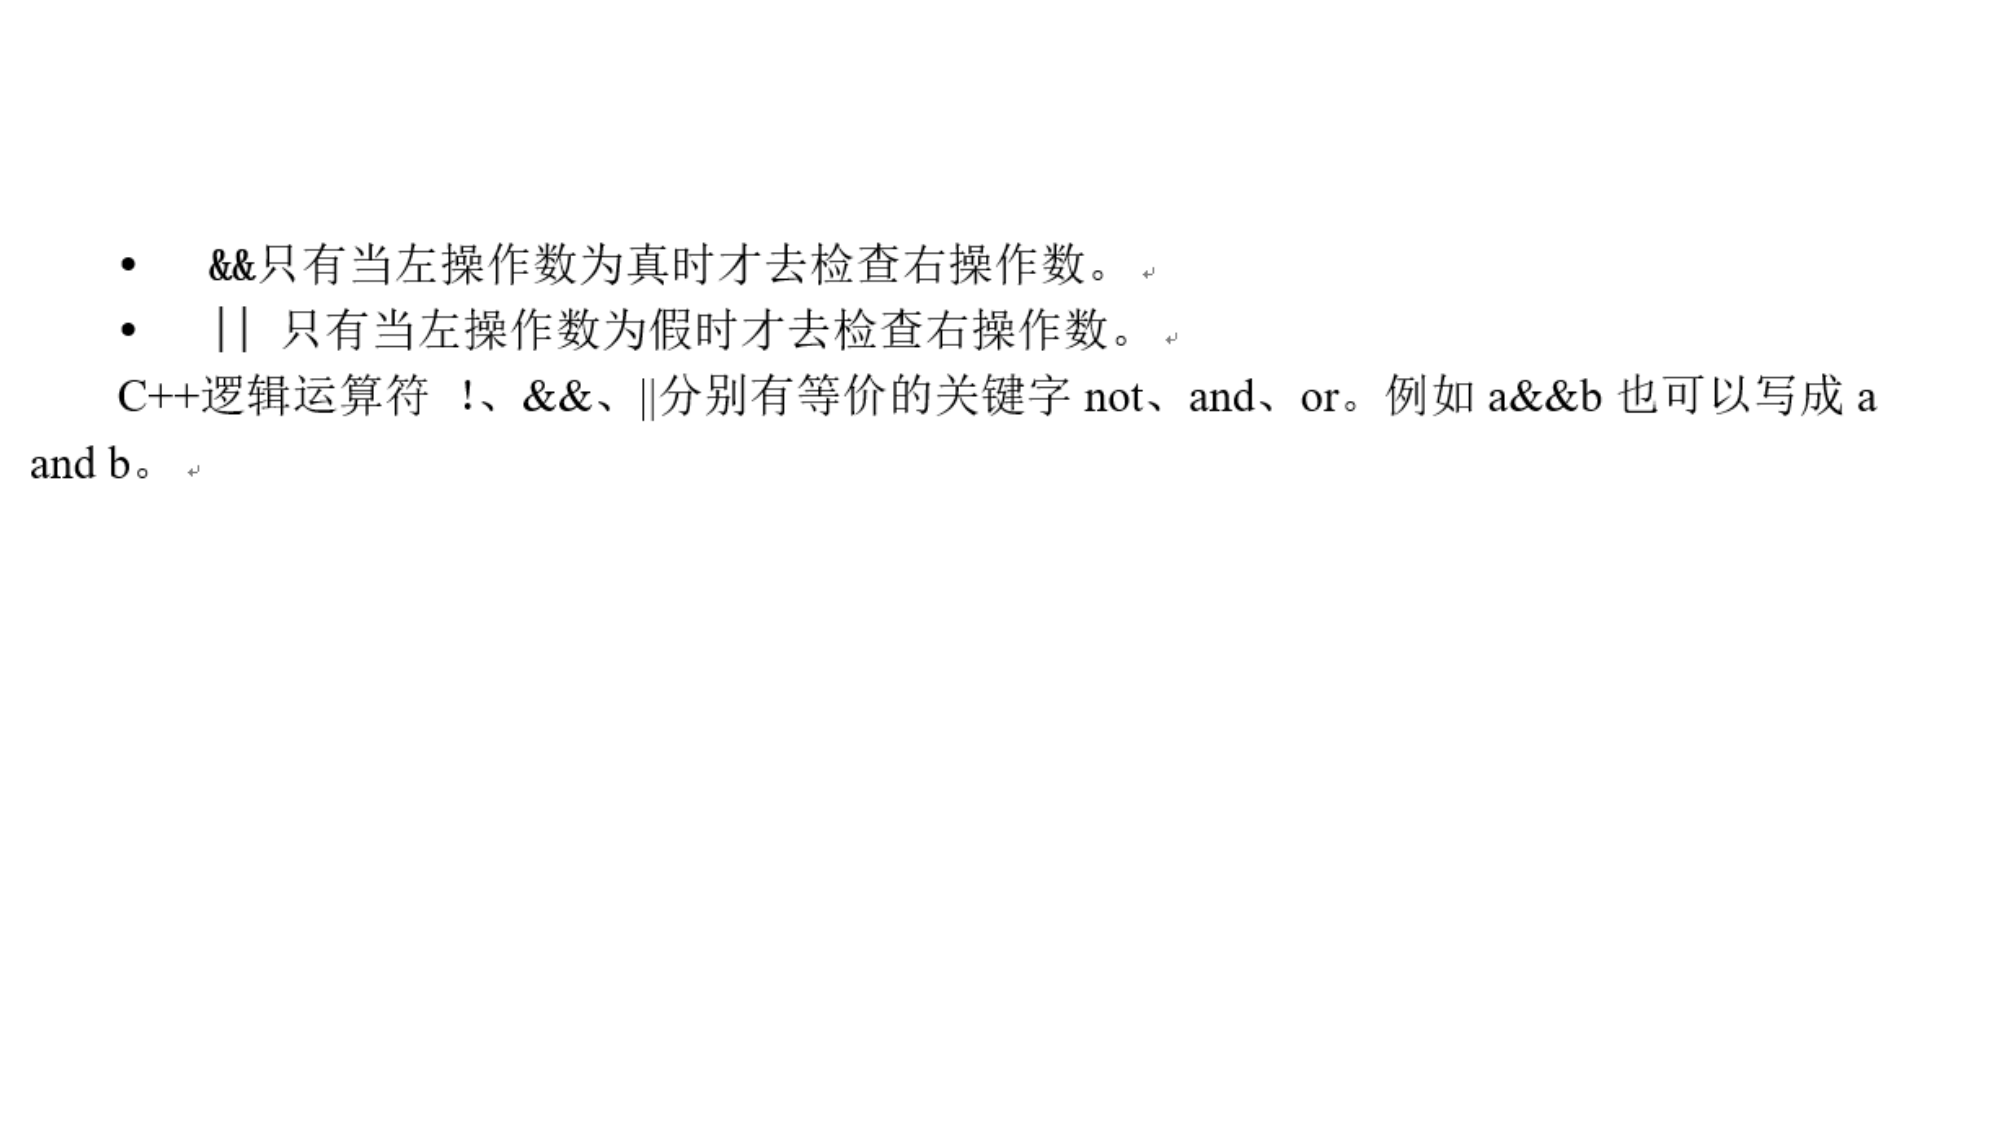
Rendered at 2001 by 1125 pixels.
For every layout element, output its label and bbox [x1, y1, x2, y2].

picture [17, 238, 1909, 490]
